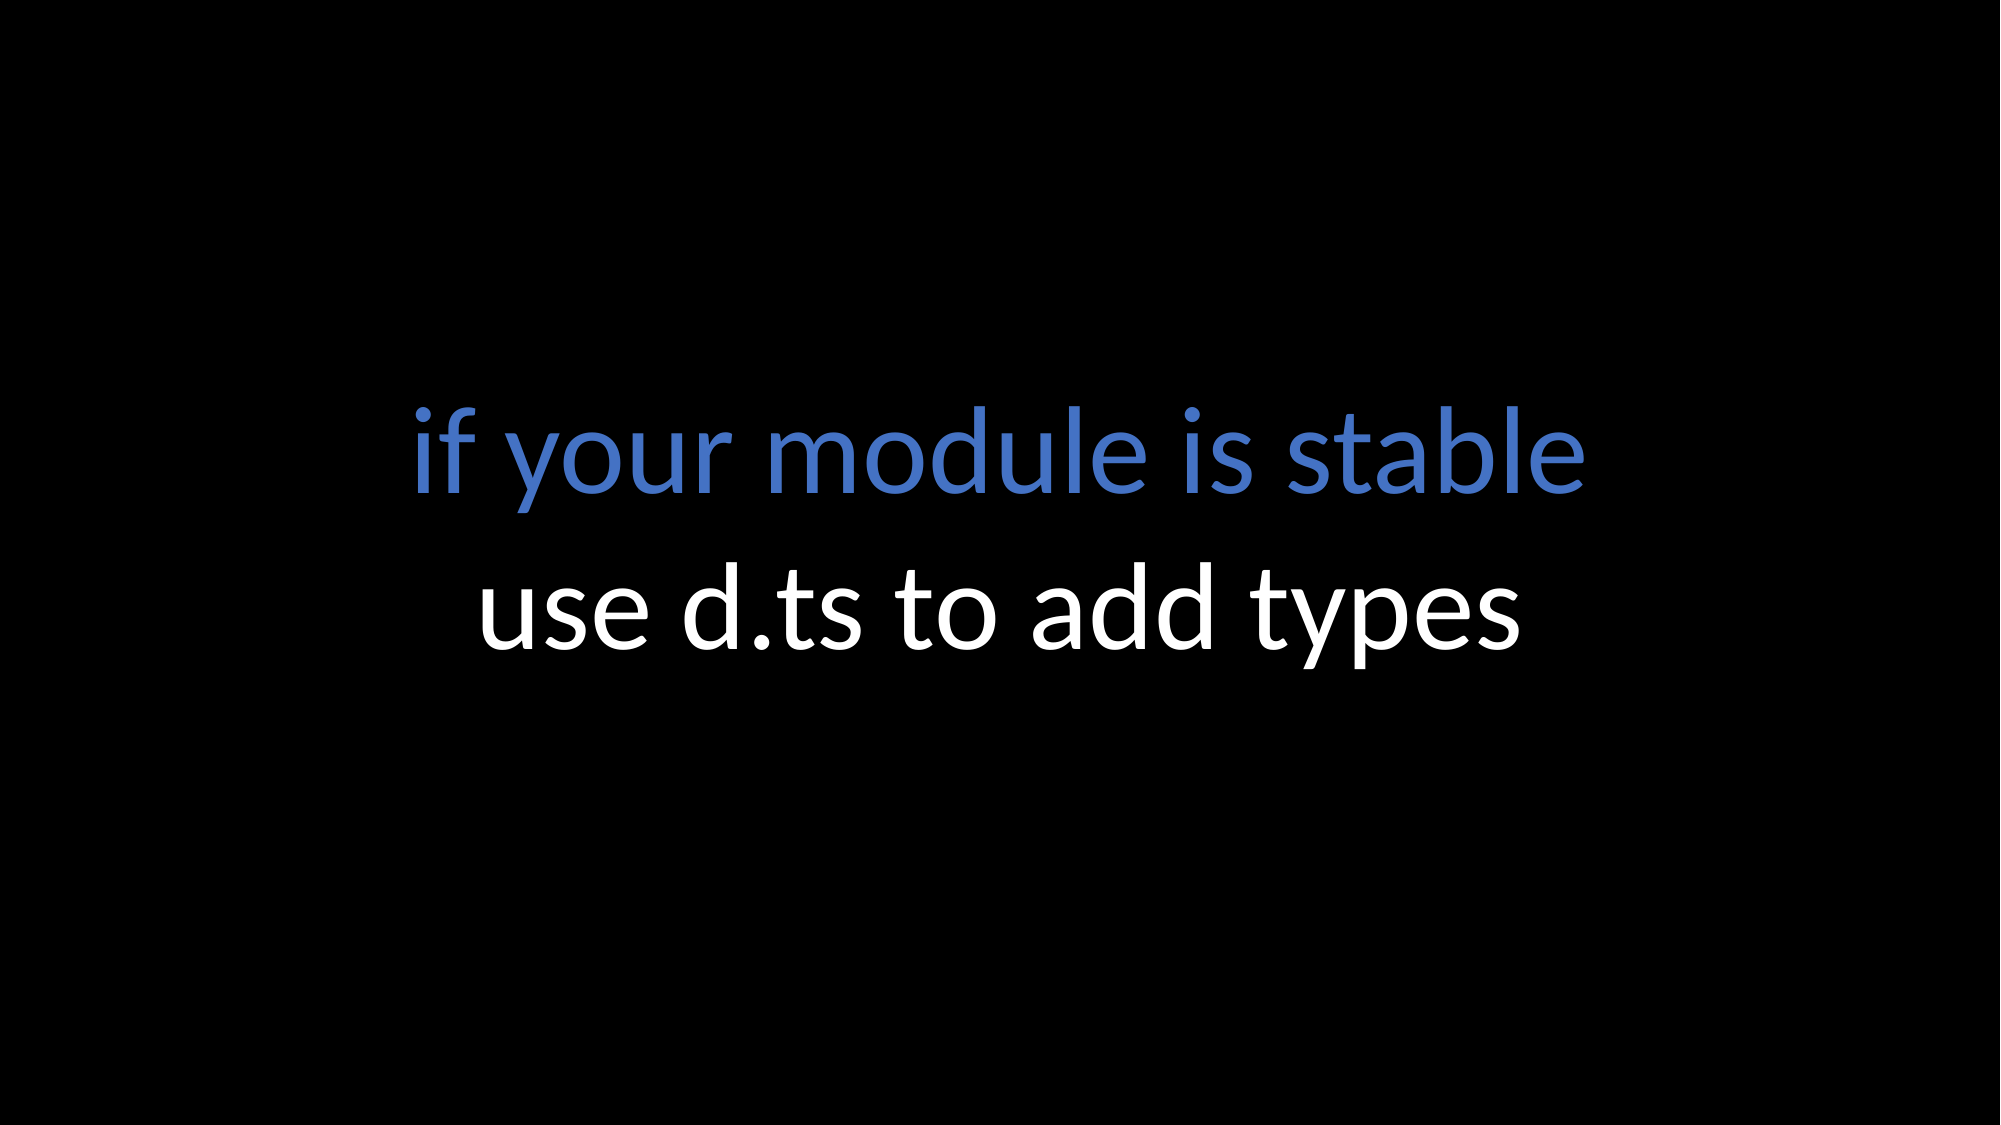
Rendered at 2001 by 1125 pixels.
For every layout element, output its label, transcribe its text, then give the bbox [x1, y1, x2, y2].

list if your module is stable use d.ts to add types [137, 299, 1863, 763]
